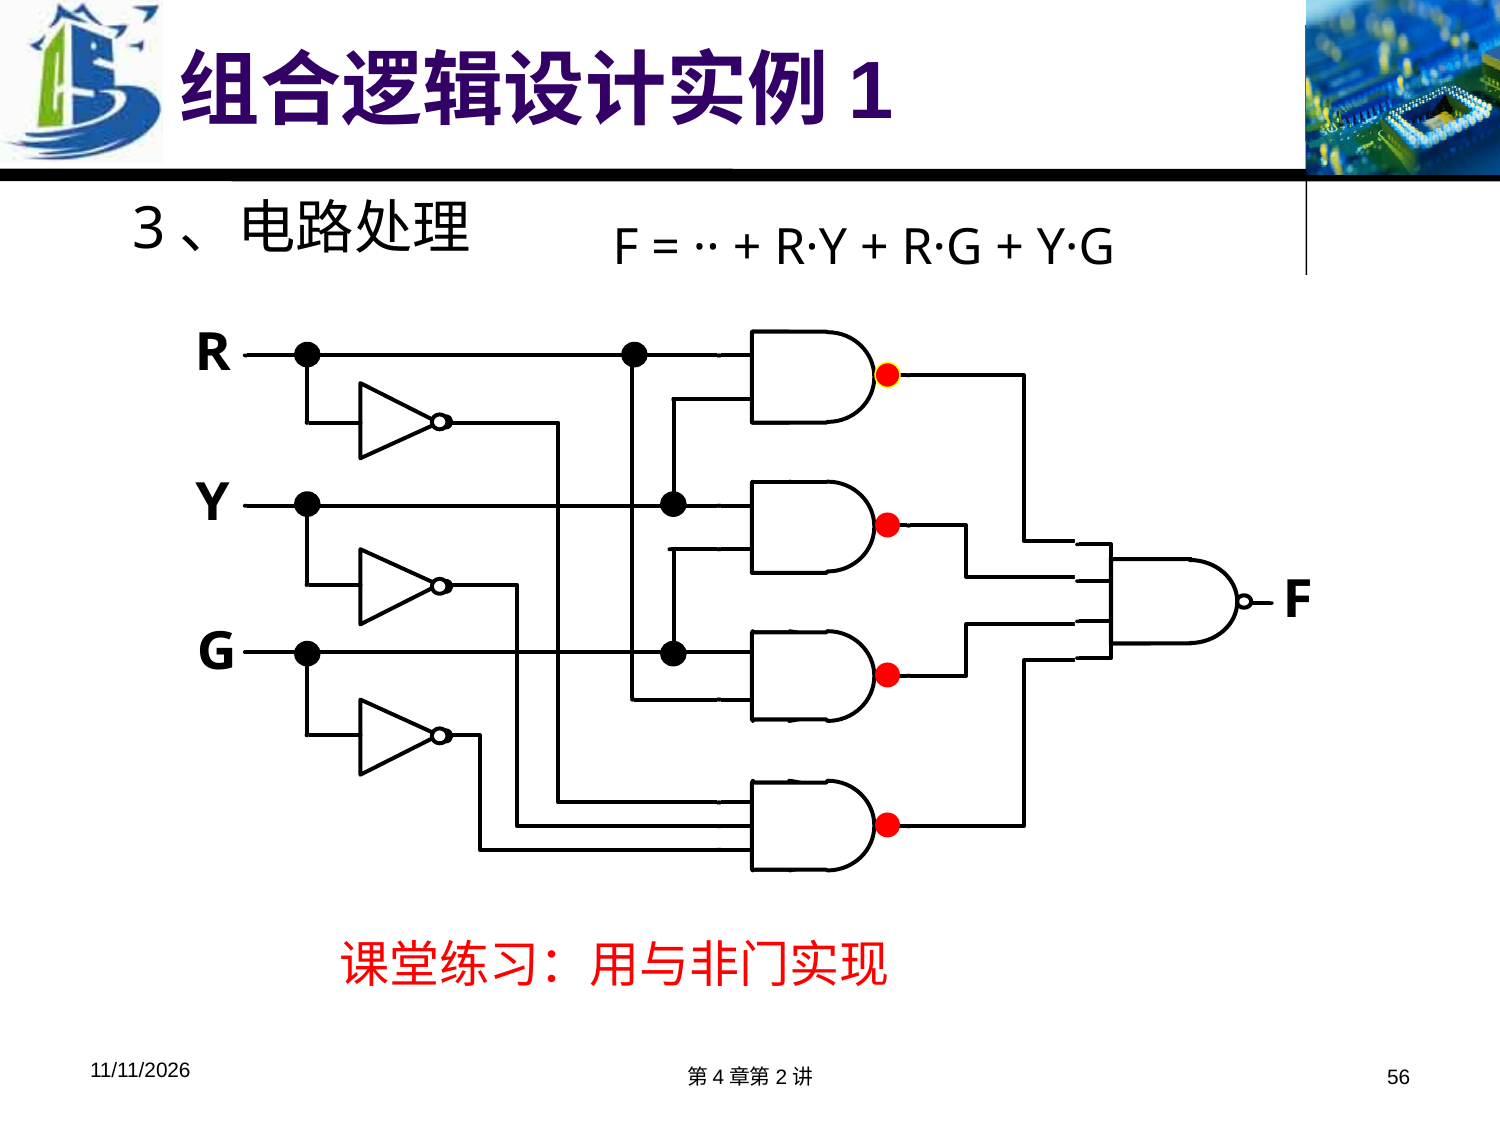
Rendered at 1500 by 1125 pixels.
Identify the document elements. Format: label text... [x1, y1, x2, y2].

picture [0, 0, 163, 163]
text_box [874, 649, 1113, 838]
text_box 组合逻辑设计实例1 [163, 30, 1297, 153]
slide_number 56 [1074, 1055, 1426, 1101]
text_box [874, 362, 1113, 511]
picture [1306, 0, 1500, 175]
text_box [162, 299, 1351, 926]
text_box 3、电路处理 [117, 182, 486, 268]
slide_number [74, 1048, 426, 1101]
text_box 课堂练习：用与非门实现 [324, 934, 951, 1000]
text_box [874, 512, 1066, 588]
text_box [1068, 512, 1282, 717]
footer 第4章第2讲 [512, 1055, 988, 1101]
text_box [874, 612, 1063, 649]
